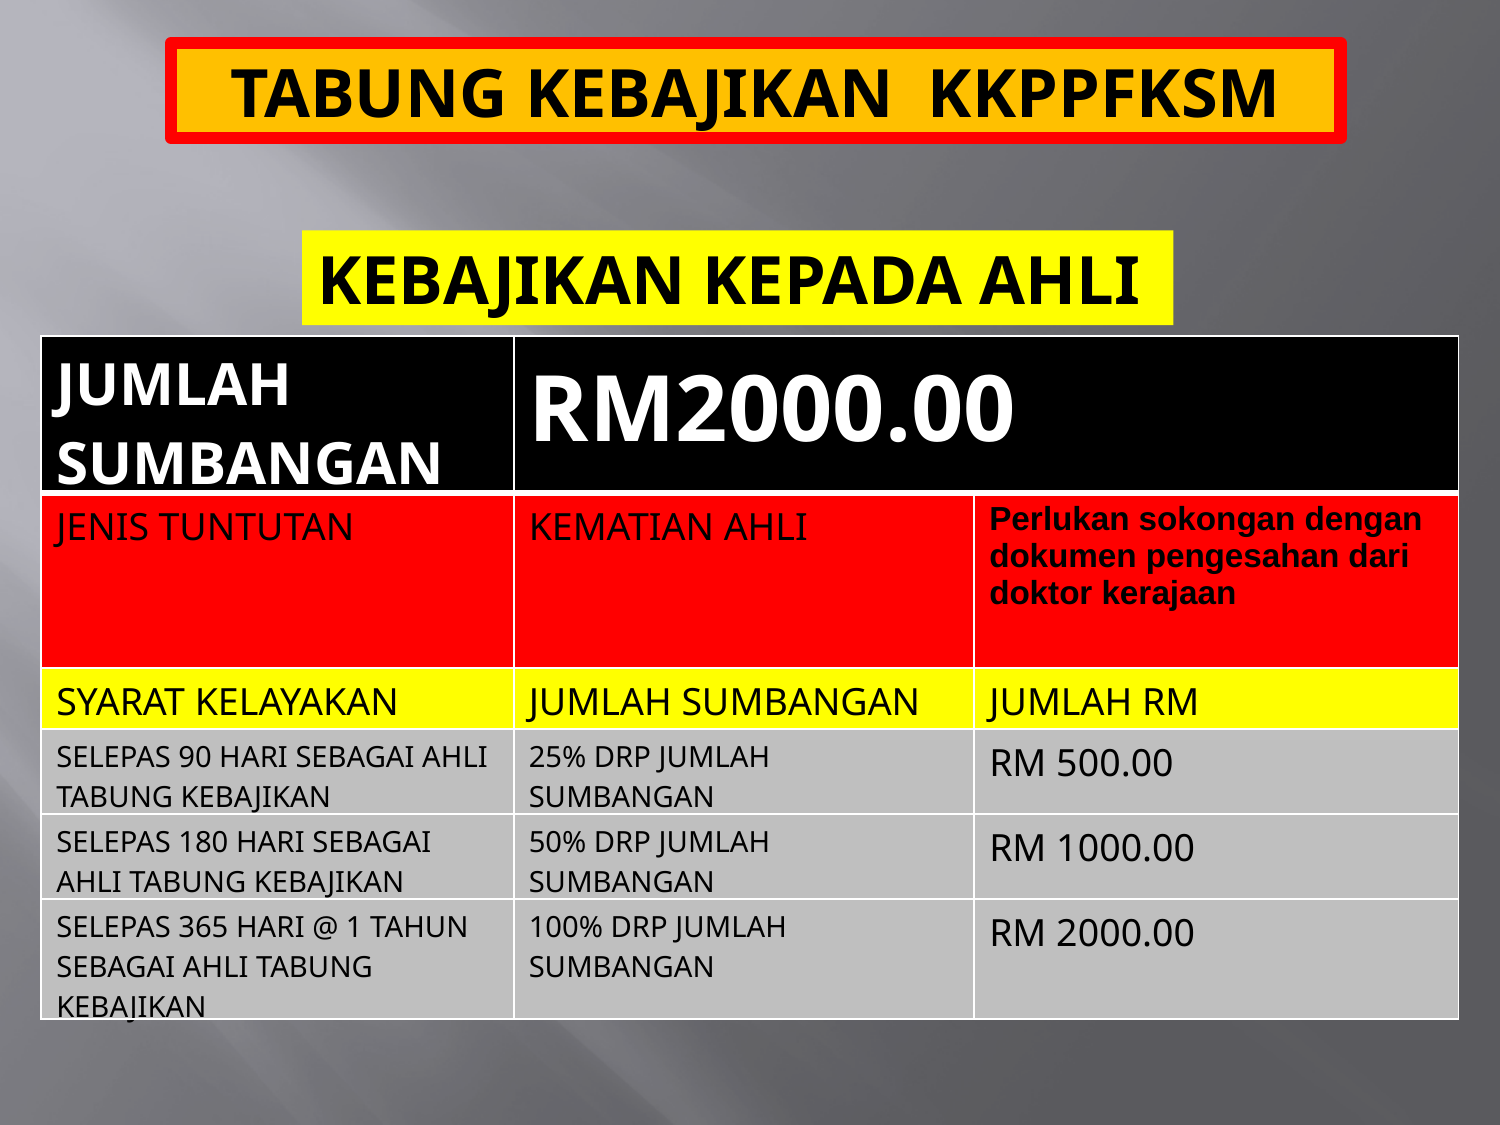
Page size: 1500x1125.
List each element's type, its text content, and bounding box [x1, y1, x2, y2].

table_cell 50% DRP JUMLAH SUMBANGAN [515, 815, 973, 898]
table_cell SELEPAS 90 HARI SEBAGAI AHLI TABUNG KEBAJIKAN [42, 730, 513, 813]
table_cell SELEPAS 365 HARI @ 1 TAHUN SEBAGAI AHLI TABUNG KEBAJIKAN [42, 900, 513, 1018]
text_box TABUNG KEBAJIKAN KKPPFKSM [171, 43, 1341, 138]
table_cell SYARAT KELAYAKAN [42, 669, 513, 728]
text_box KEBAJIKAN KEPADA AHLI [302, 230, 1174, 326]
table_cell RM 500.00 [975, 730, 1458, 813]
table_cell Perlukan sokongan dengan dokumen pengesahan dari doktor kerajaan [975, 496, 1458, 667]
table_cell 25% DRP JUMLAH SUMBANGAN [515, 730, 973, 813]
table_cell JENIS TUNTUTAN [42, 496, 513, 667]
table_cell JUMLAH RM [975, 669, 1458, 728]
table_header RM2000.00 [515, 337, 1458, 490]
table_cell JUMLAH SUMBANGAN [515, 669, 973, 728]
table_header JUMLAH SUMBANGAN [42, 337, 513, 490]
table_cell 100% DRP JUMLAH SUMBANGAN [515, 900, 973, 1018]
table_cell RM 2000.00 [975, 900, 1458, 1018]
table_cell SELEPAS 180 HARI SEBAGAI AHLI TABUNG KEBAJIKAN [42, 815, 513, 898]
table_cell RM 1000.00 [975, 815, 1458, 898]
table_cell KEMATIAN AHLI [515, 496, 973, 667]
